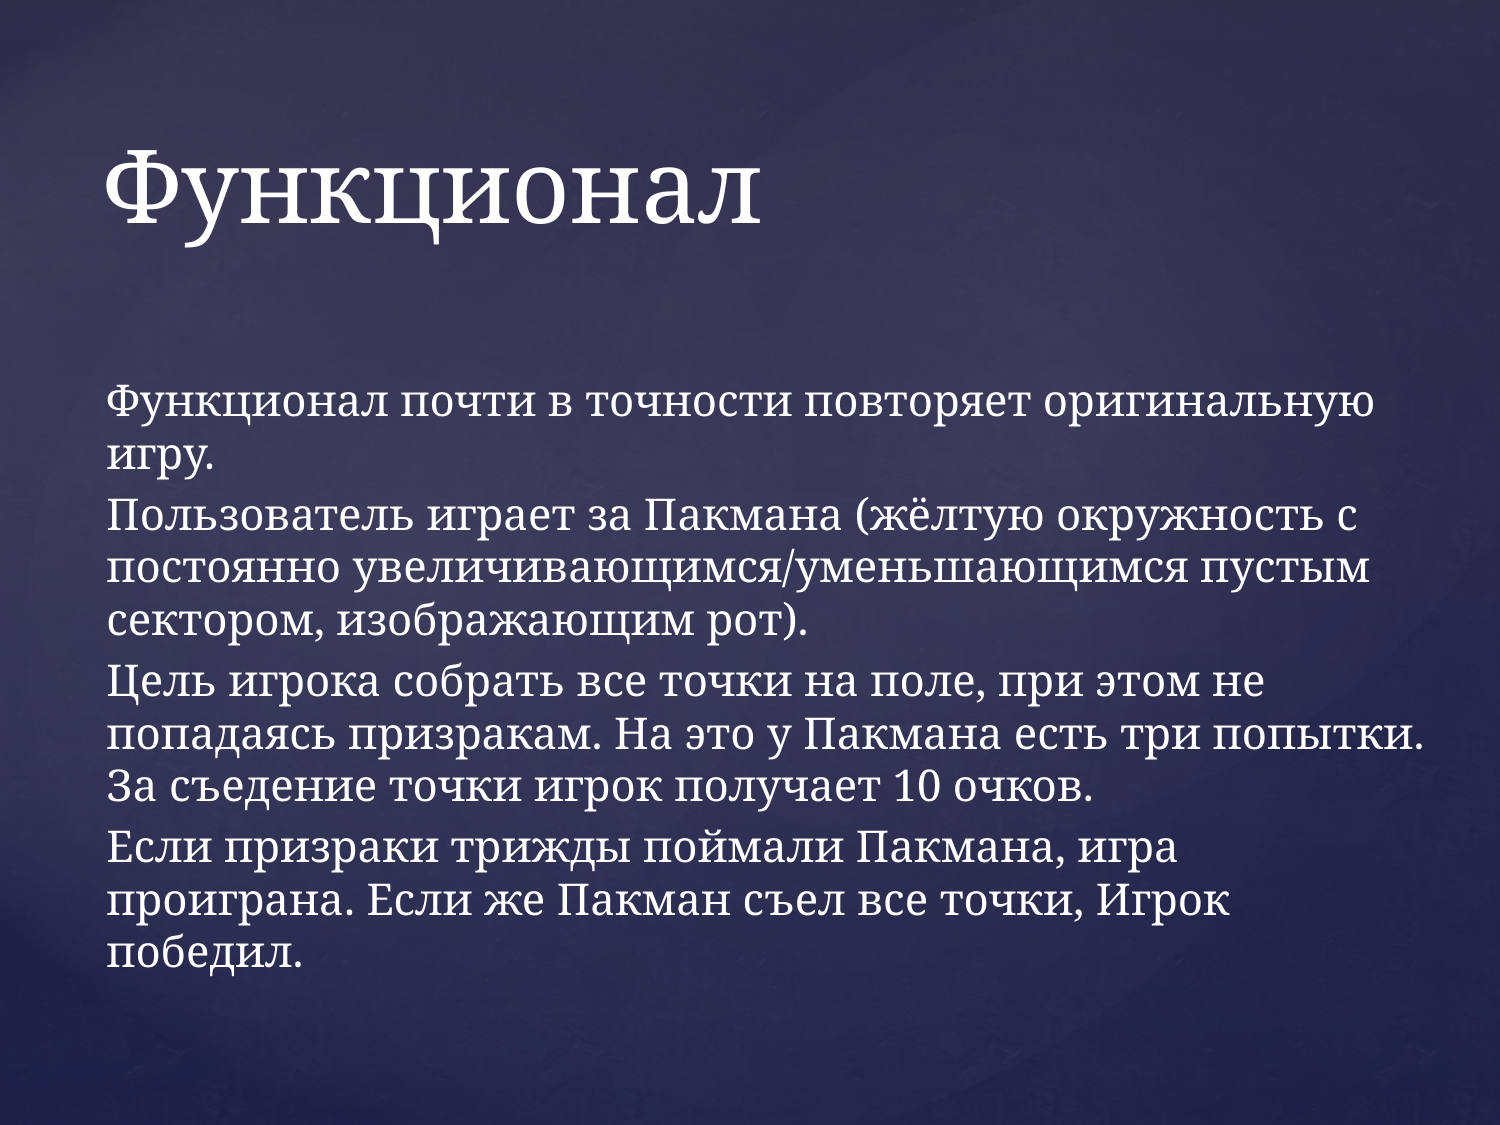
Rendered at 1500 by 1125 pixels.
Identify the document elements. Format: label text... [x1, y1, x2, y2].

title Функционал [88, 101, 1326, 252]
list Функционал почти в точности повторяет оригинальную игру. Пользователь играет за Пакмана (жёлтую окружность с постоянно увеличивающимся/уменьшающимся пустым сектором, изображающим рот). Цель игрока собрать все точки на поле, при этом не попадаясь призракам. На это у Пакмана есть три попытки. За съедение точки игрок получает 10 очков. Если призраки трижды поймали Пакмана, игра проиграна. Если же Пакман съел все точки, Игрок победил. [88, 314, 1447, 1035]
